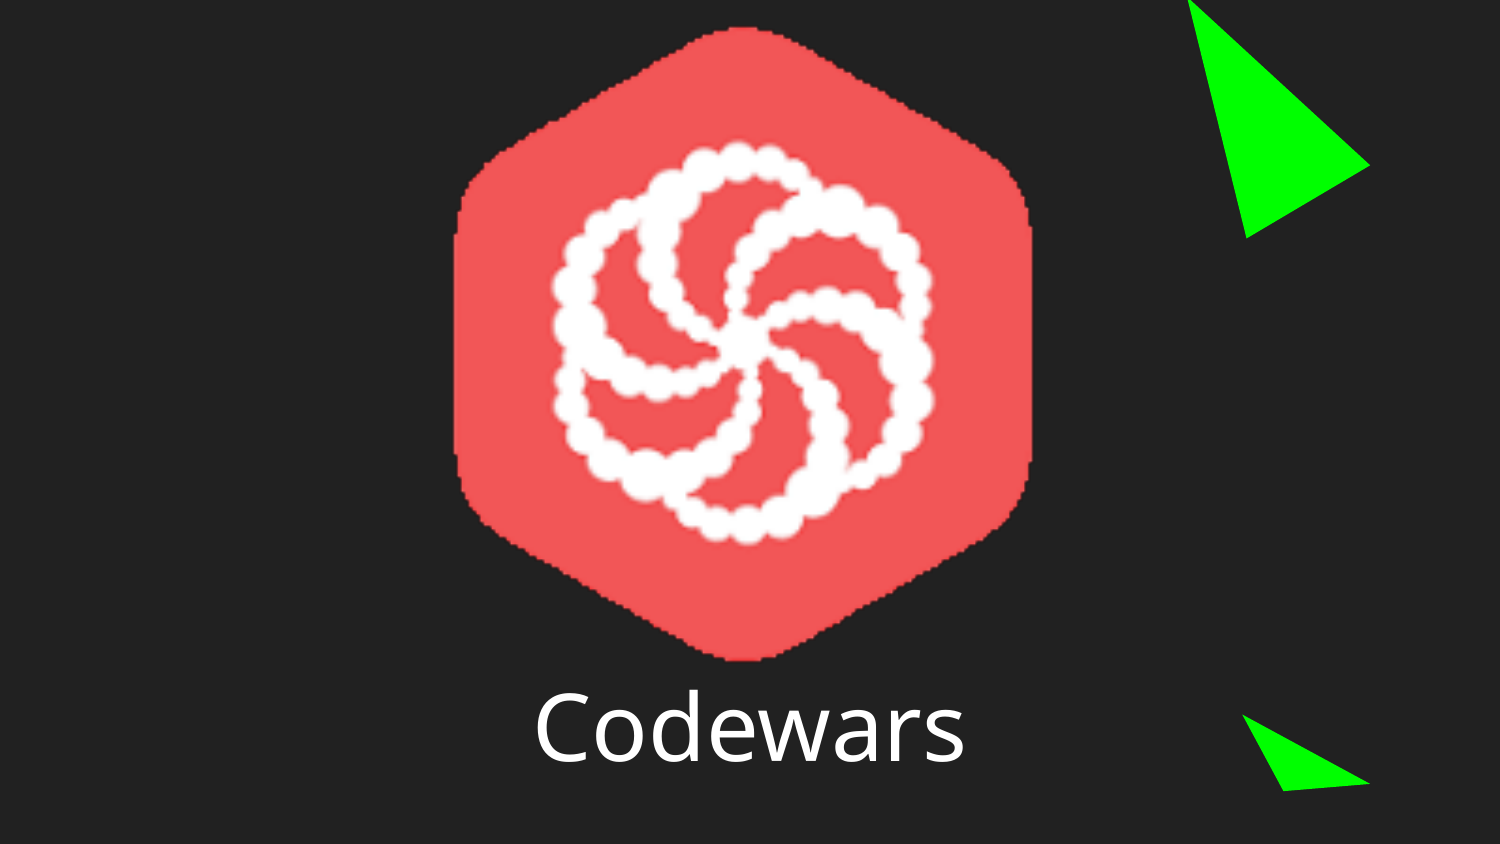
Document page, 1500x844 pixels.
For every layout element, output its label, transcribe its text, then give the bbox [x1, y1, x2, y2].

text_box [1187, 0, 1371, 239]
picture [428, 24, 1072, 702]
text_box [1242, 714, 1371, 792]
title Codewars [453, 713, 1047, 796]
